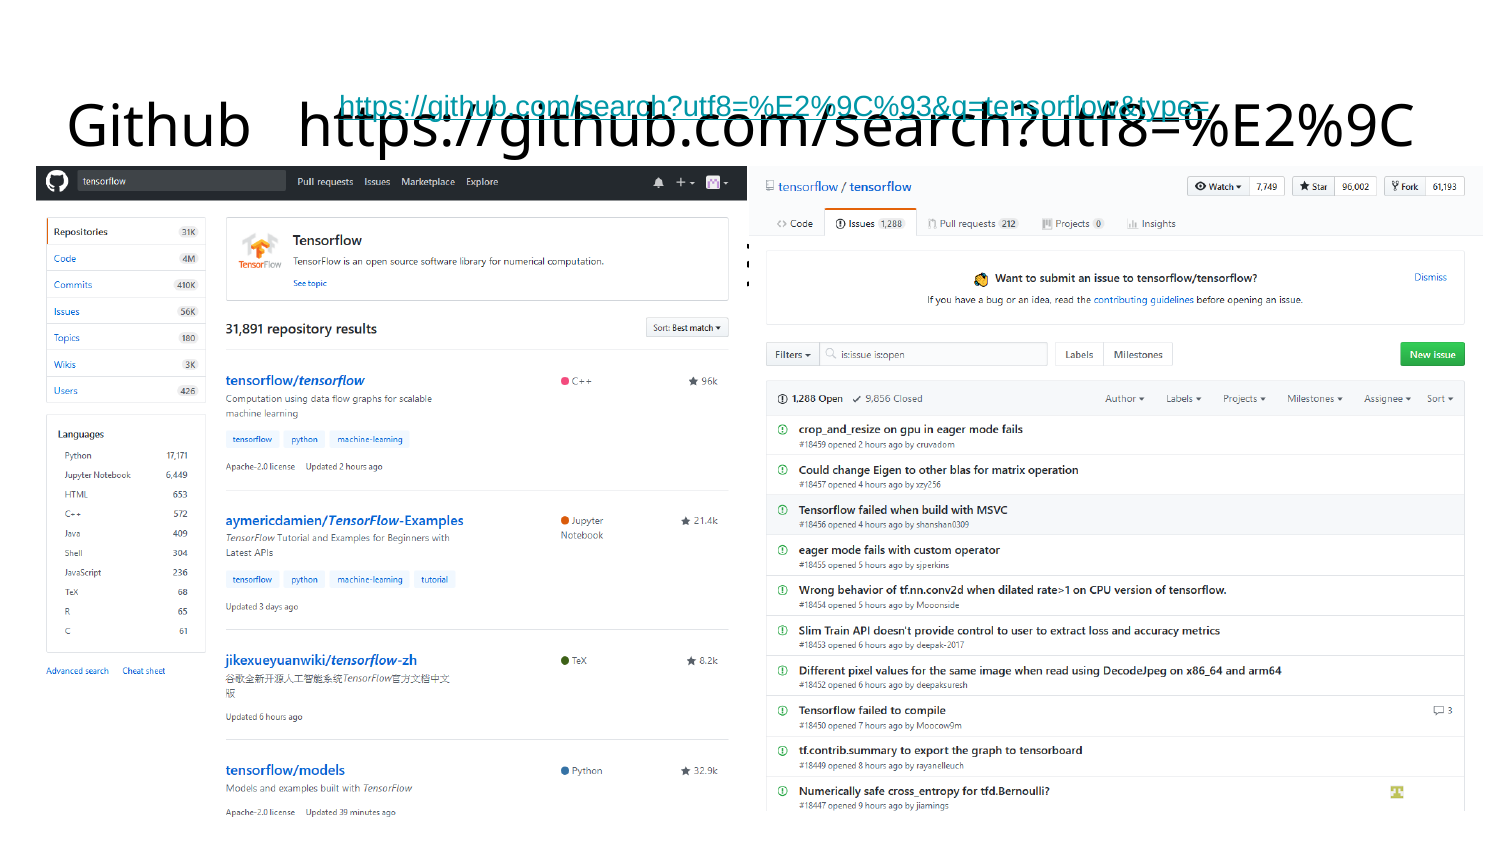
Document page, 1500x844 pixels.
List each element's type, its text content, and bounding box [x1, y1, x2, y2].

picture [748, 166, 1483, 812]
title Github https://github.com/search?utf8=%E2%9C%93&q=tensorflow&type=https://github.com/search?utf8=%E2%9C%93&q=tensorflow&type= [51, 72, 1449, 165]
text_box https://github.com/search?utf8=%E2%9C%93&q=tensorflow&type= [324, 58, 1442, 153]
picture [36, 166, 747, 826]
